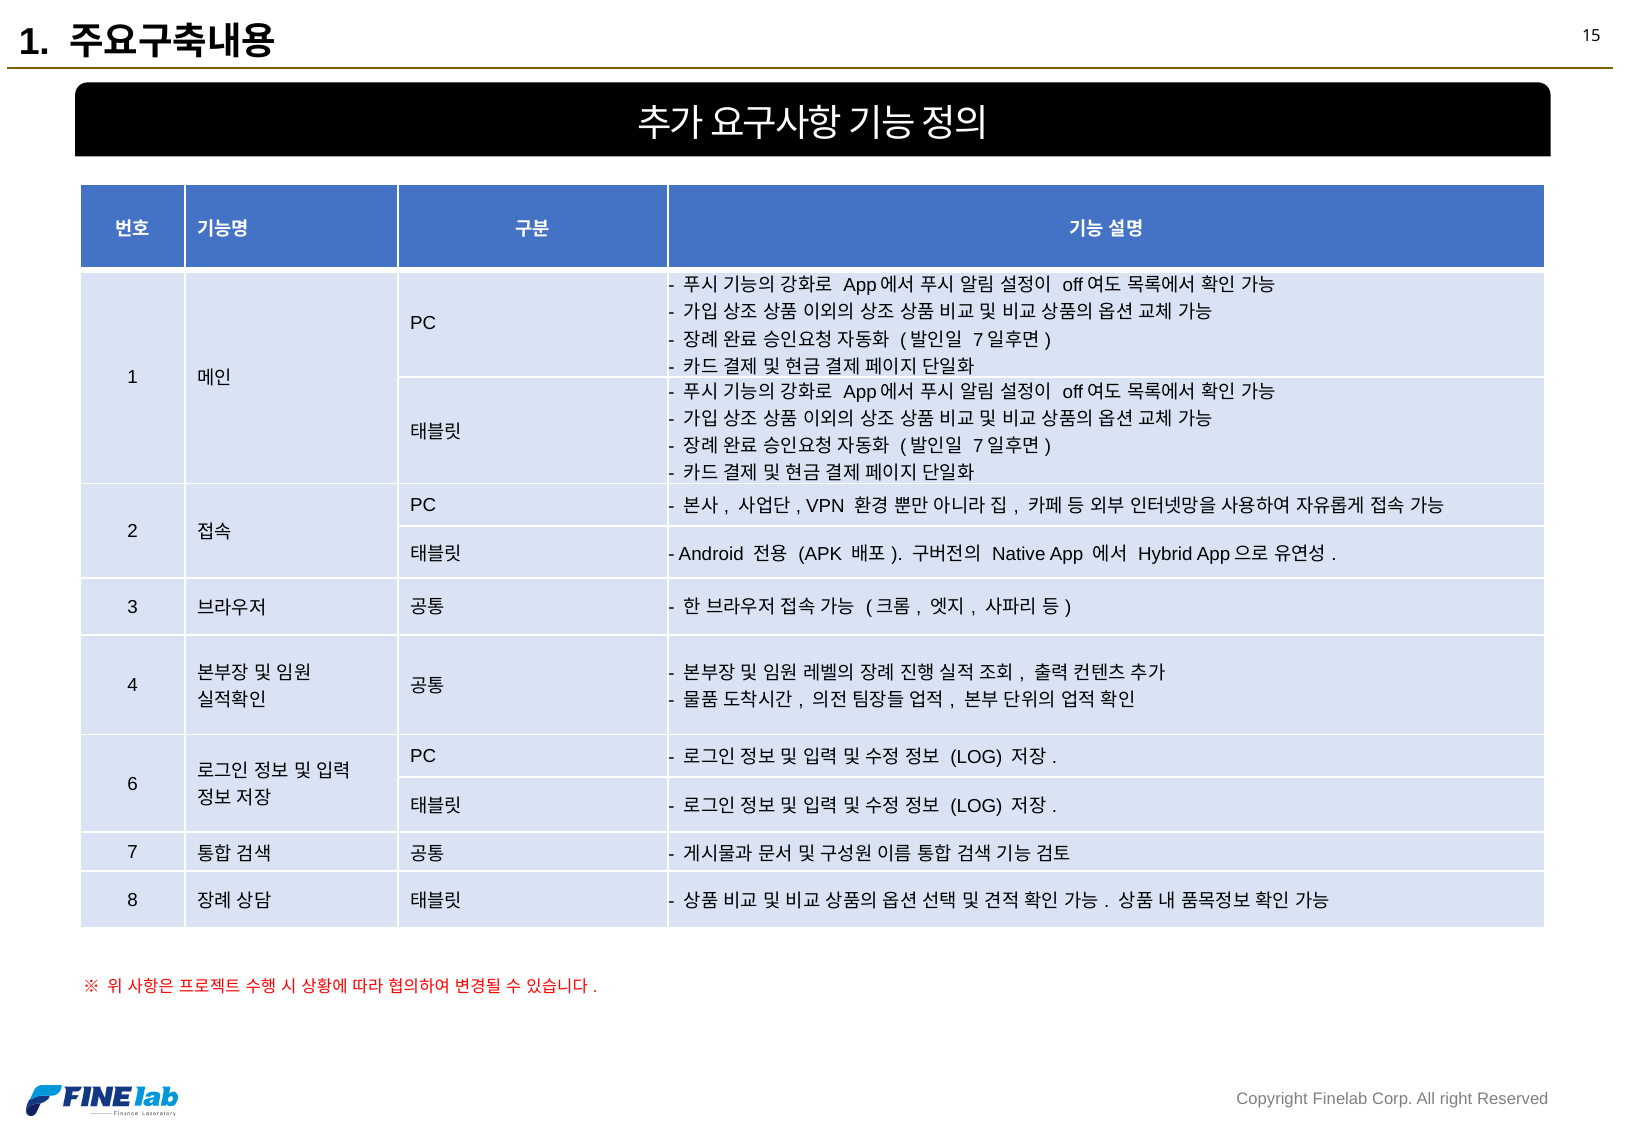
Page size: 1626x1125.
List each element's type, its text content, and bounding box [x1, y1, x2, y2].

table_cell 공통 [399, 579, 667, 634]
table_cell - Android 전용 (APK 배포). 구버전의 Native App 에서 Hybrid App으로 유연성. [669, 527, 1544, 577]
table_cell 4 [81, 636, 184, 734]
table_cell - 상품 비교 및 비교 상품의 옵션 선택 및 견적 확인 가능. 상품 내 품목정보 확인 가능 [669, 872, 1544, 927]
table_cell 메인 [186, 273, 397, 483]
table_cell 공통 [399, 833, 667, 870]
table_header 번호 [81, 185, 184, 267]
picture [16, 1059, 192, 1125]
table_cell 6 [81, 735, 184, 831]
table_cell 통합 검색 [186, 833, 397, 870]
table_cell - 로그인 정보 및 입력 및 수정 정보 (LOG) 저장. [669, 735, 1544, 776]
table_cell 공통 [399, 636, 667, 734]
table_cell PC [399, 735, 667, 776]
text_box 추가 요구사항 기능 정의 [73, 80, 1553, 159]
table_header 구분 [399, 185, 667, 267]
table_cell 접속 [186, 484, 397, 577]
table_header 기능 설명 [669, 185, 1544, 267]
table_cell - 본사, 사업단, VPN 환경 뿐만 아니라 집, 카페 등 외부 인터넷망을 사용하여 자유롭게 접속 가능 [669, 484, 1544, 525]
table_cell - 게시물과 문서 및 구성원 이름 통합 검색 기능 검토 [669, 833, 1544, 870]
table_cell 로그인 정보 및 입력 정보 저장 [186, 735, 397, 831]
table_cell PC [399, 273, 667, 376]
table_cell 2 [81, 484, 184, 577]
table_cell - 로그인 정보 및 입력 및 수정 정보 (LOG) 저장. [669, 778, 1544, 831]
table_header 기능명 [186, 185, 397, 267]
table_cell 8 [81, 872, 184, 927]
table_cell 태블릿 [399, 778, 667, 831]
table_cell 태블릿 [399, 378, 667, 483]
table_cell 태블릿 [399, 872, 667, 927]
table_cell 본부장 및 임원 실적확인 [186, 636, 397, 734]
table_cell 1 [81, 273, 184, 483]
table_cell - 푸시 기능의 강화로 App에서 푸시 알림 설정이 off여도 목록에서 확인 가능 - 가입 상조 상품 이외의 상조 상품 비교 및 비교 상품의 옵션 교체 가능 - 장례 완료 승인요청 자동화 (발인일 7일후면) - 카드 결제 및 현금 결제 페이지 단일화 [669, 273, 1544, 376]
table_cell 장례 상담 [186, 872, 397, 927]
table_cell 브라우저 [186, 579, 397, 634]
table_cell - 한 브라우저 접속 가능 (크롬, 엣지, 사파리 등) [669, 579, 1544, 634]
table_cell 7 [81, 833, 184, 870]
table_cell 태블릿 [399, 527, 667, 577]
table_cell - 푸시 기능의 강화로 App에서 푸시 알림 설정이 off여도 목록에서 확인 가능 - 가입 상조 상품 이외의 상조 상품 비교 및 비교 상품의 옵션 교체 가능 - 장례 완료 승인요청 자동화 (발인일 7일후면) - 카드 결제 및 현금 결제 페이지 단일화 [669, 378, 1544, 483]
text_box 1. 주요구축내용 [3, 9, 731, 70]
table_cell - 본부장 및 임원 레벨의 장례 진행 실적 조회, 출력 컨텐츠 추가 - 물품 도착시간, 의전 팀장들 업적, 본부 단위의 업적 확인 [669, 636, 1544, 734]
table_cell 3 [81, 579, 184, 634]
text_box ※ 위 사항은 프로젝트 수행 시 상황에 따라 협의하여 변경될 수 있습니다. [68, 968, 1498, 1004]
table_cell PC [399, 484, 667, 525]
